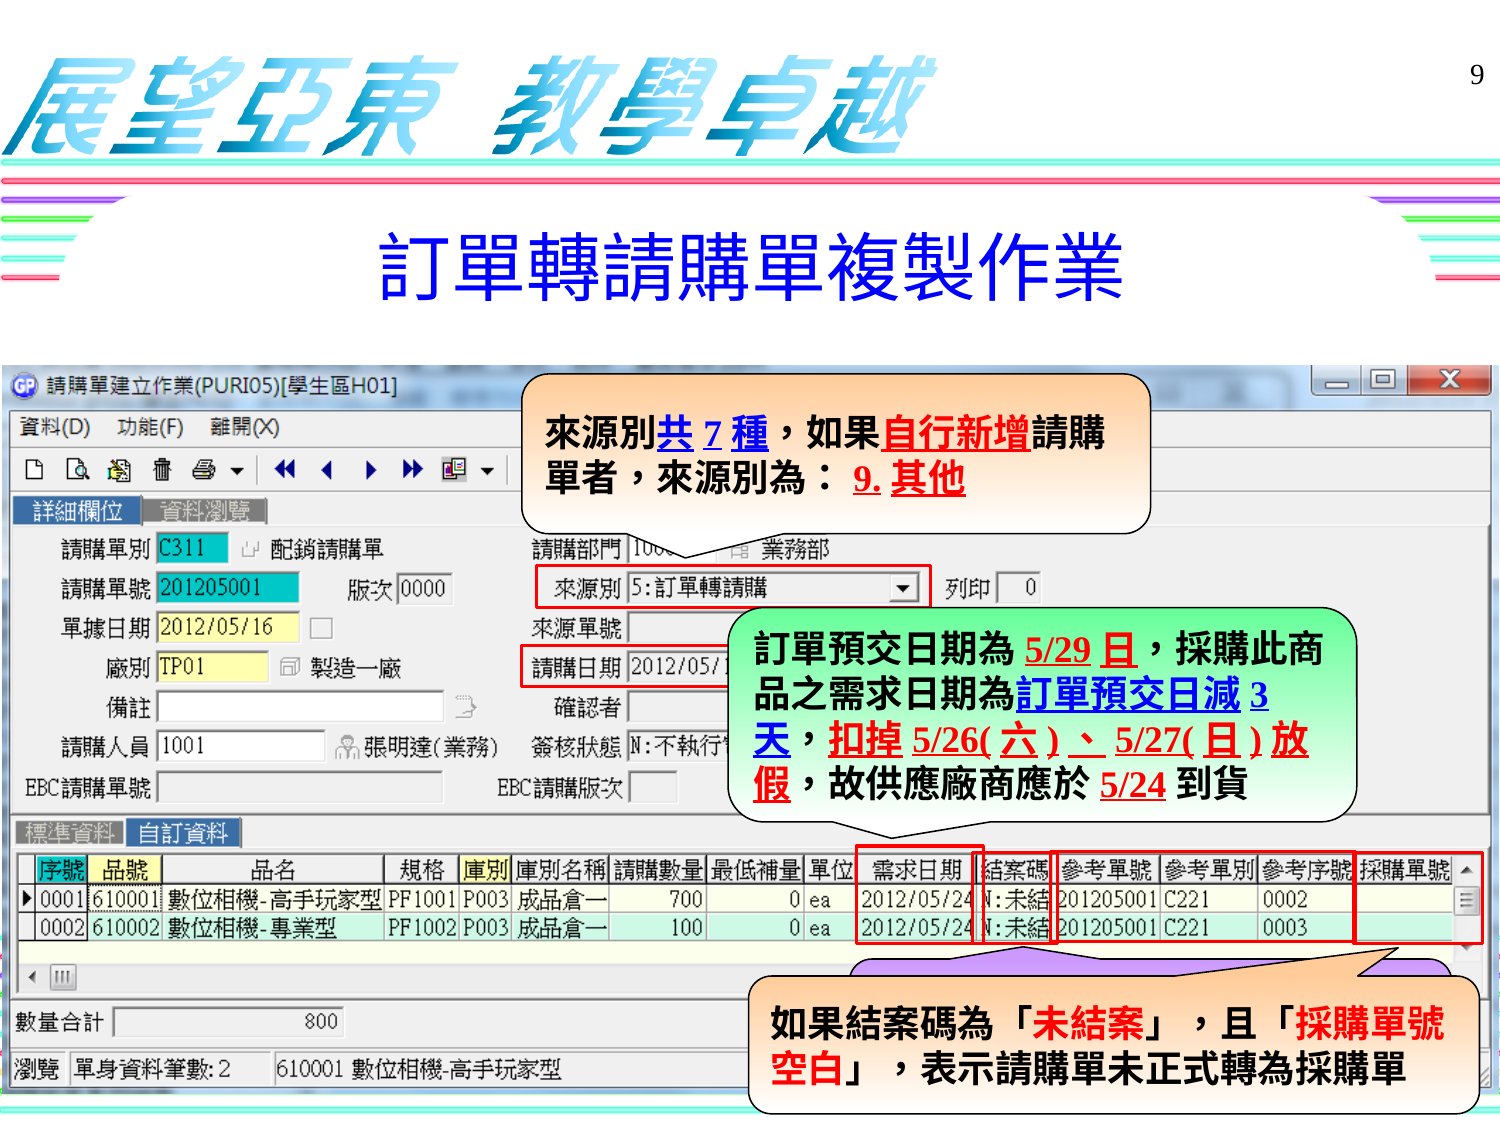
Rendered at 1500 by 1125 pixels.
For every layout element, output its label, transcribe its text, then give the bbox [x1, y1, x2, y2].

title 訂單轉請購單複製作業 [76, 208, 1427, 324]
slide_number 9 [1149, 42, 1500, 103]
text_box 如果結案碼為「未結案」，且「採購單號空白」，表示請購單未正式轉為採購單 [749, 1103, 1479, 1116]
picture [0, 0, 1500, 1125]
